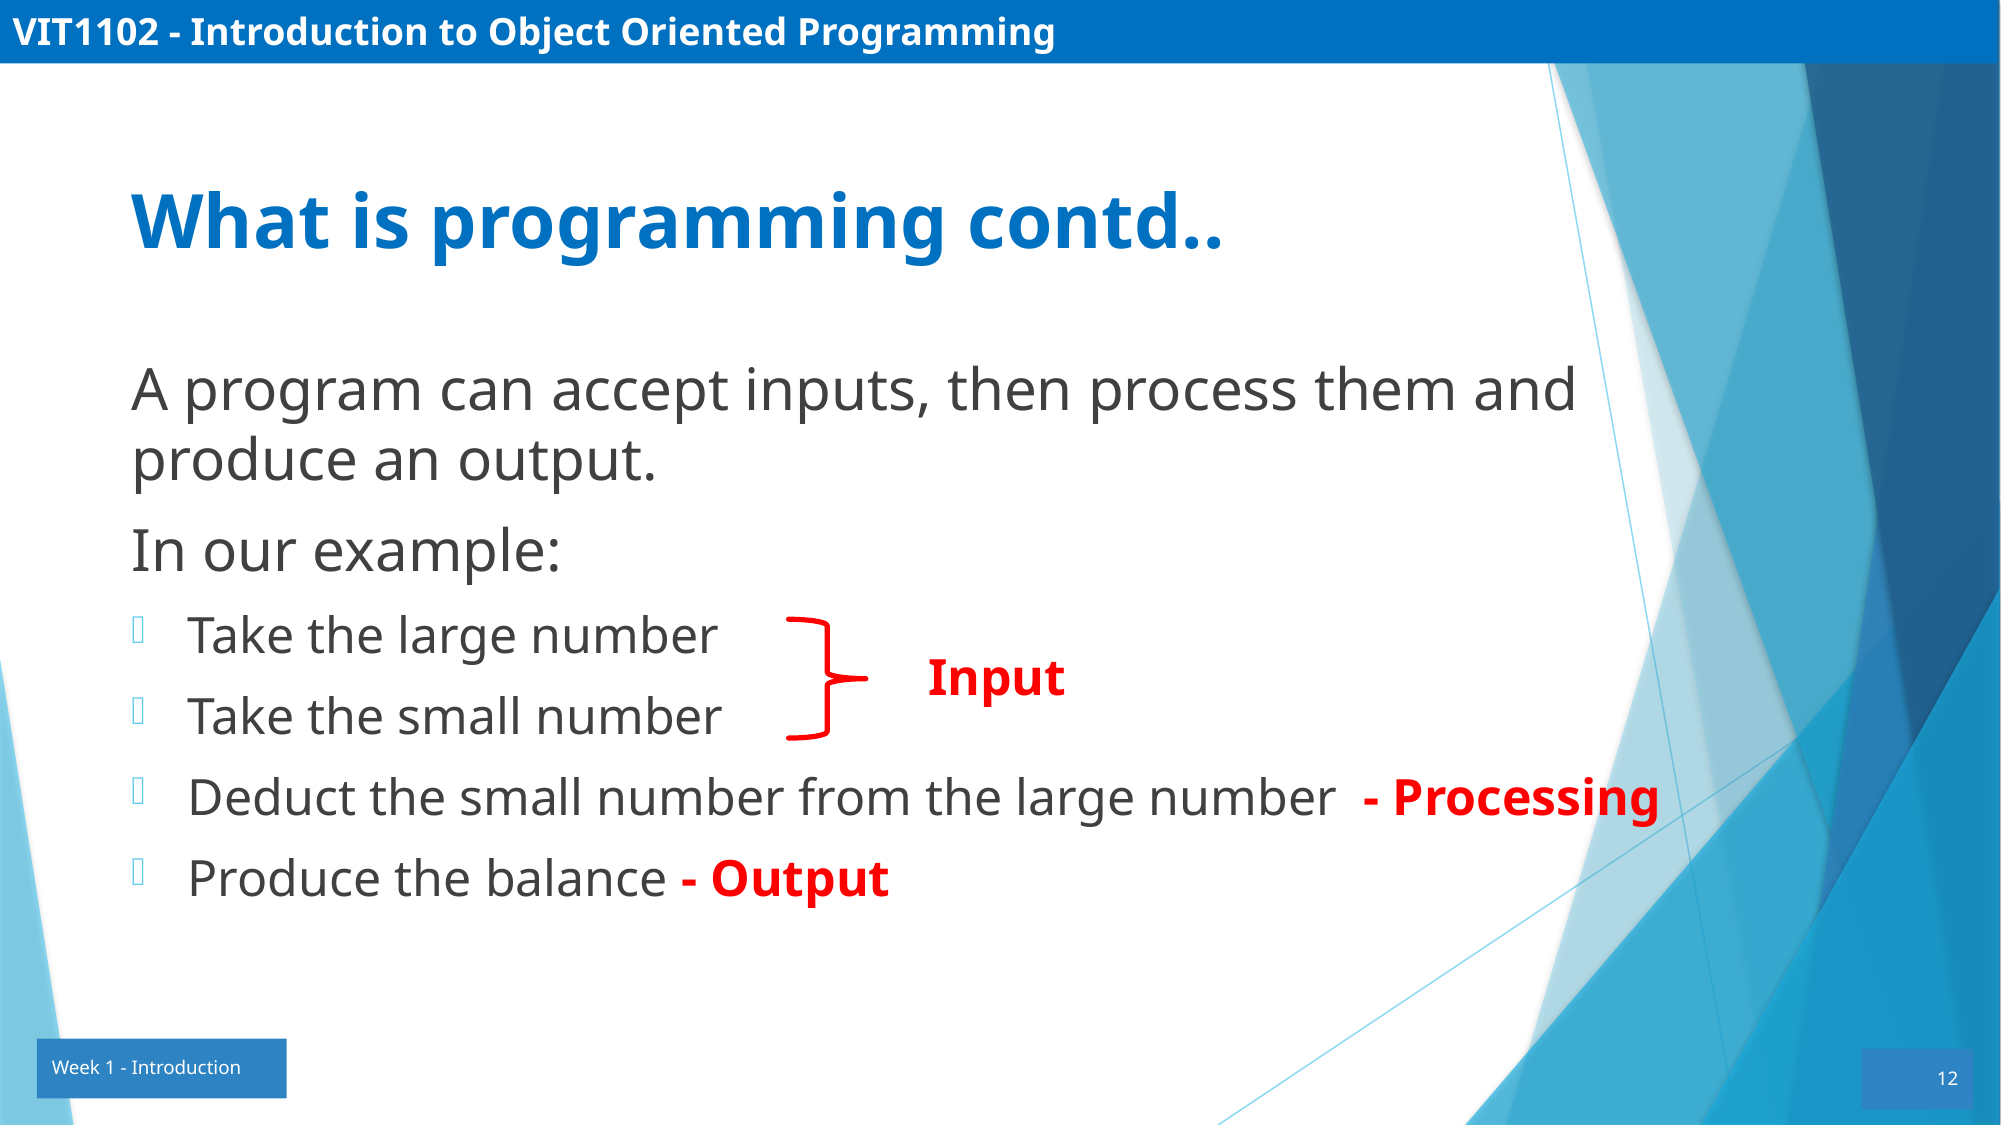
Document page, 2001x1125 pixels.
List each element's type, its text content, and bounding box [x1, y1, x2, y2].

text_box [787, 618, 867, 740]
list A program can accept inputs, then process them and produce an output. In our example: Take the large number Take the small number Deduct the small number from the large number - Processing Produce the balance - Output [116, 344, 1759, 982]
text_box What is programming contd.. [116, 166, 1660, 271]
text_box Input [898, 644, 1097, 706]
text_box VIT1102 - Introduction to Object Oriented Programming [0, 0, 1998, 64]
slide_number 12 [1861, 1048, 1974, 1109]
footer Week 1 - Introduction [36, 1038, 287, 1099]
